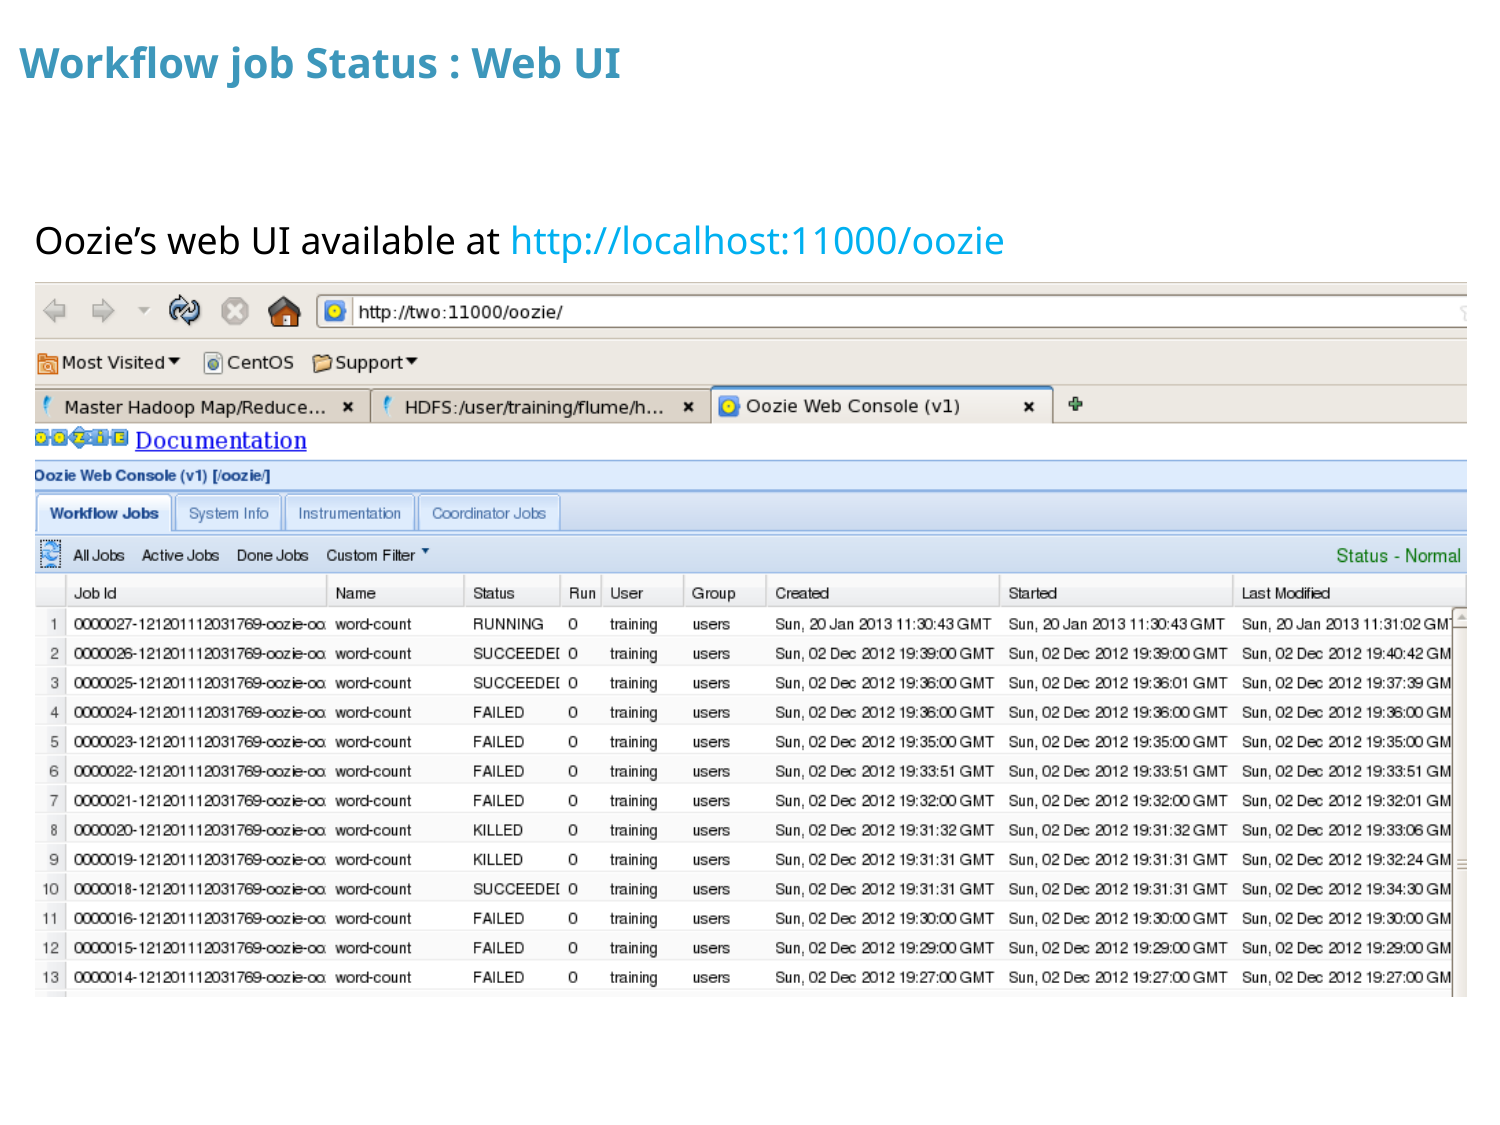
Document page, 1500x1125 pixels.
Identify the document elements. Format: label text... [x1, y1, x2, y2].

text_box Oozie’s web UI available at http://localhost:11000/oozie [19, 187, 1482, 878]
text_box Workflow job Status : Web UI [4, 29, 1488, 100]
picture [34, 282, 1467, 998]
